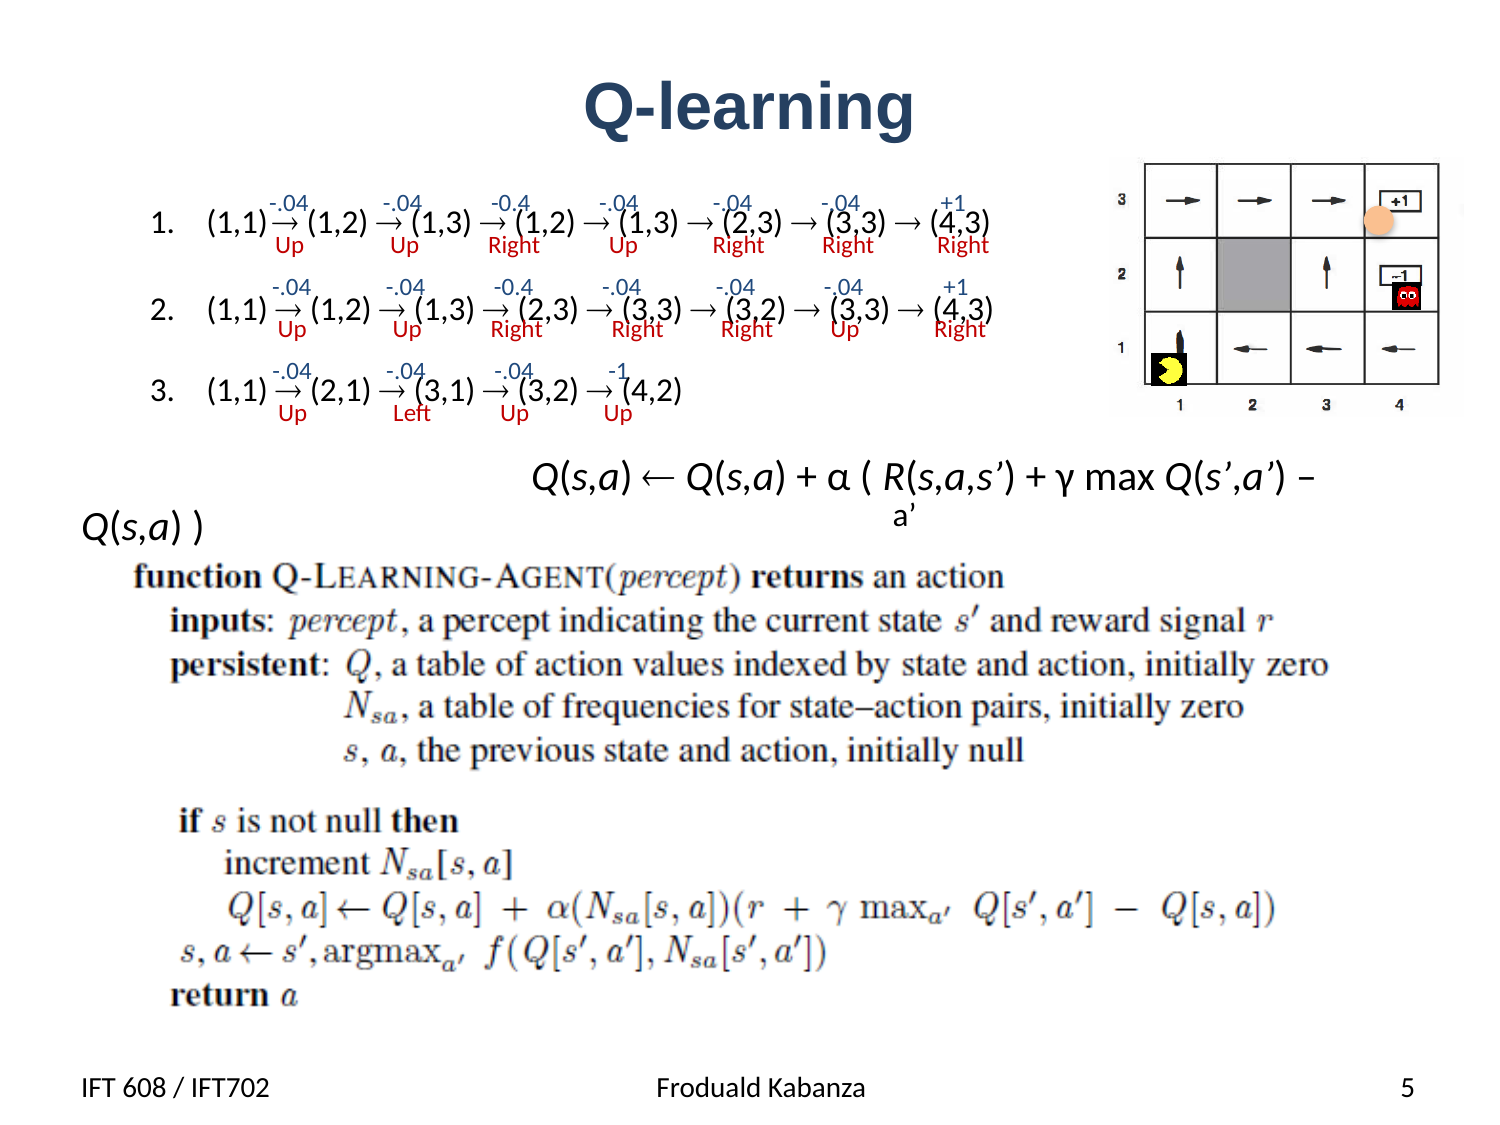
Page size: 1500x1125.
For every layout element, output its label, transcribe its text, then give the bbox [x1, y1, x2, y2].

footer Froduald Kabanza [520, 1056, 996, 1117]
slide_number IFT 608 / IFT702 [66, 1056, 356, 1117]
text_box a’ [877, 485, 934, 541]
list Q(s,a)  Q(s,a) + α ( R(s,a,s’) + γ max Q(s’,a’) – Q(s,a) ) [66, 441, 1380, 542]
picture [111, 551, 1426, 1035]
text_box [59, 188, 1067, 436]
slide_number 5 [1080, 1056, 1431, 1117]
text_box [1108, 157, 1464, 418]
title Q-learning [75, 45, 1425, 162]
